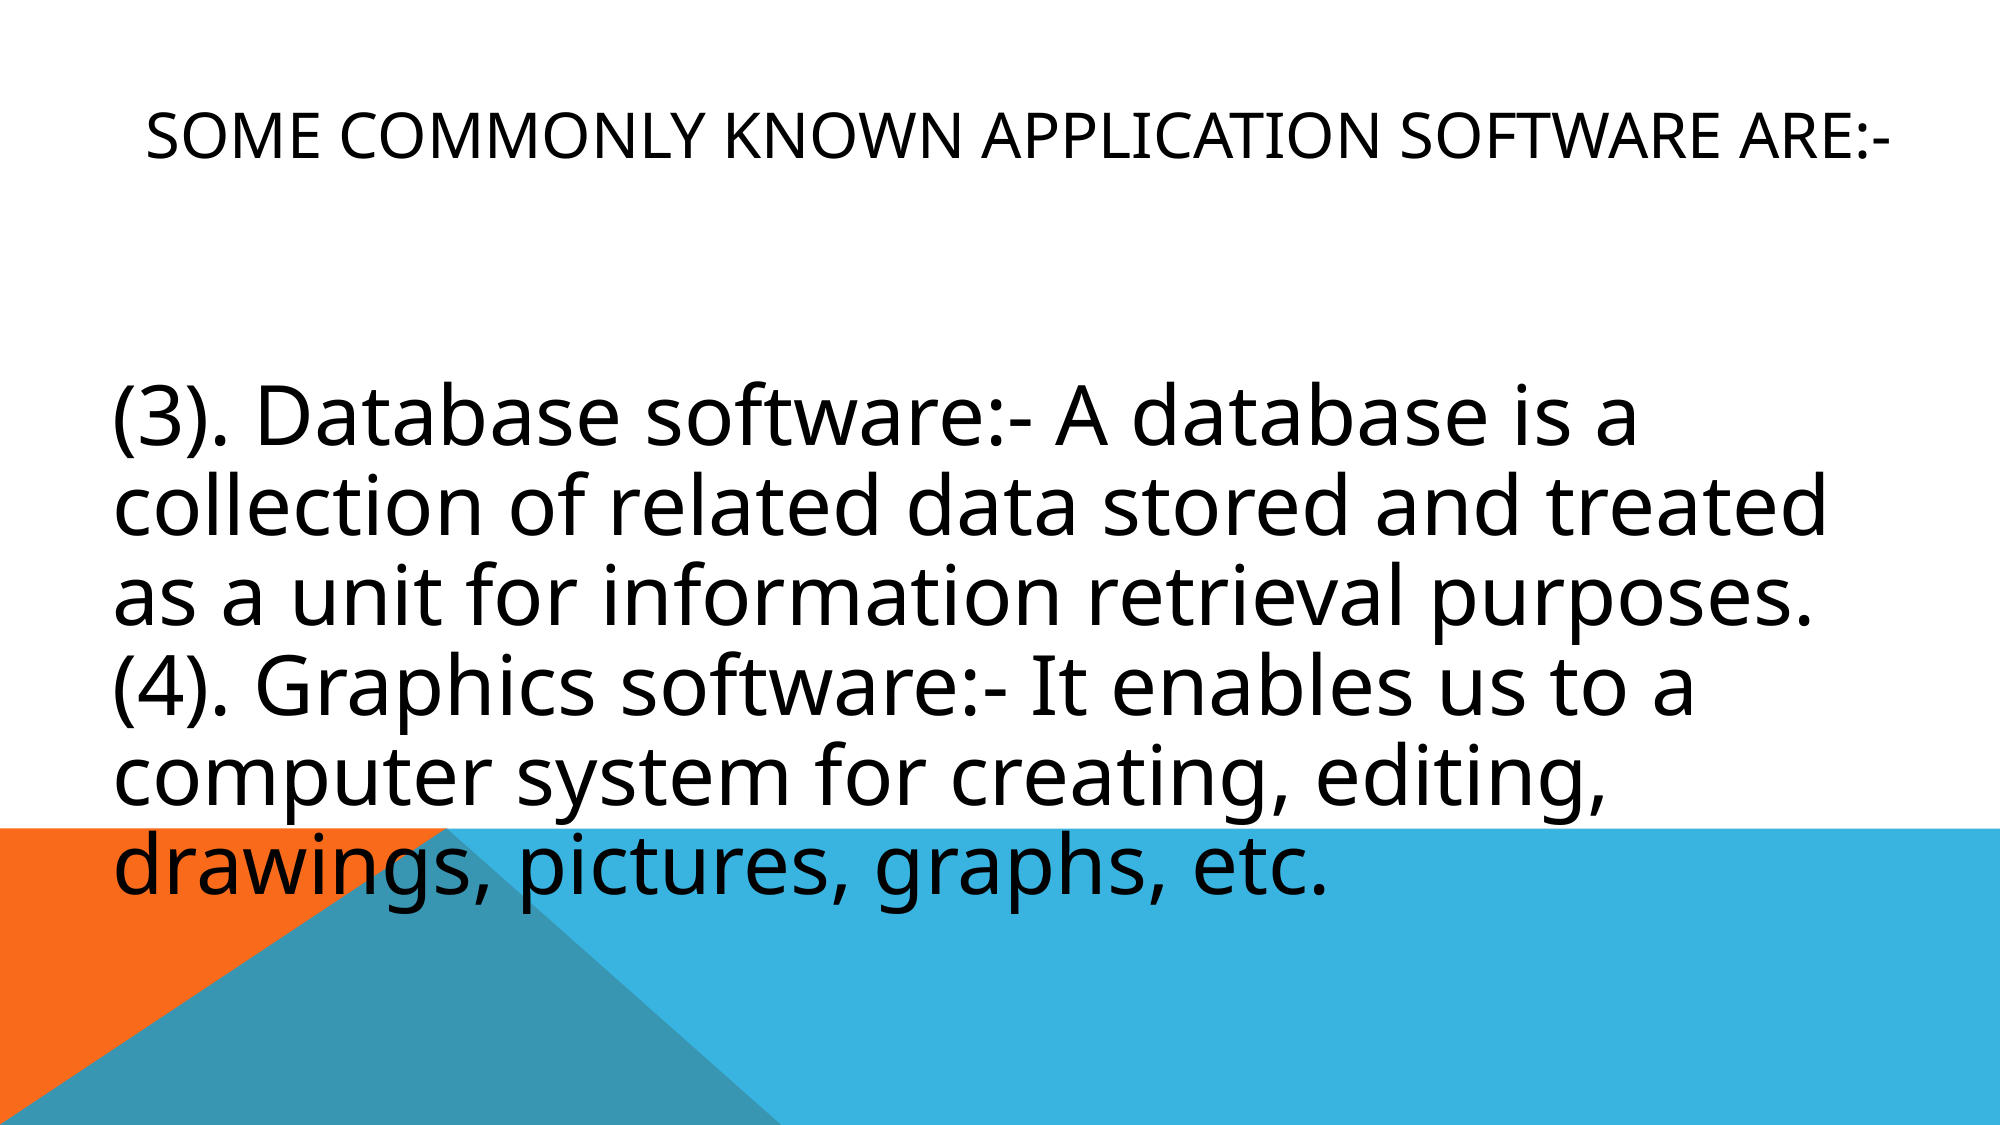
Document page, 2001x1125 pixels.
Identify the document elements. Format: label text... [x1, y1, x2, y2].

text_box (3). Database software:- A database is a collection of related data stored and treated as a unit for information retrieval purposes. (4). Graphics software:- It enables us to a computer system for creating, editing, drawings, pictures, graphs, etc. [97, 268, 1944, 1019]
title Some commonly known application software are:- [130, 77, 1915, 199]
